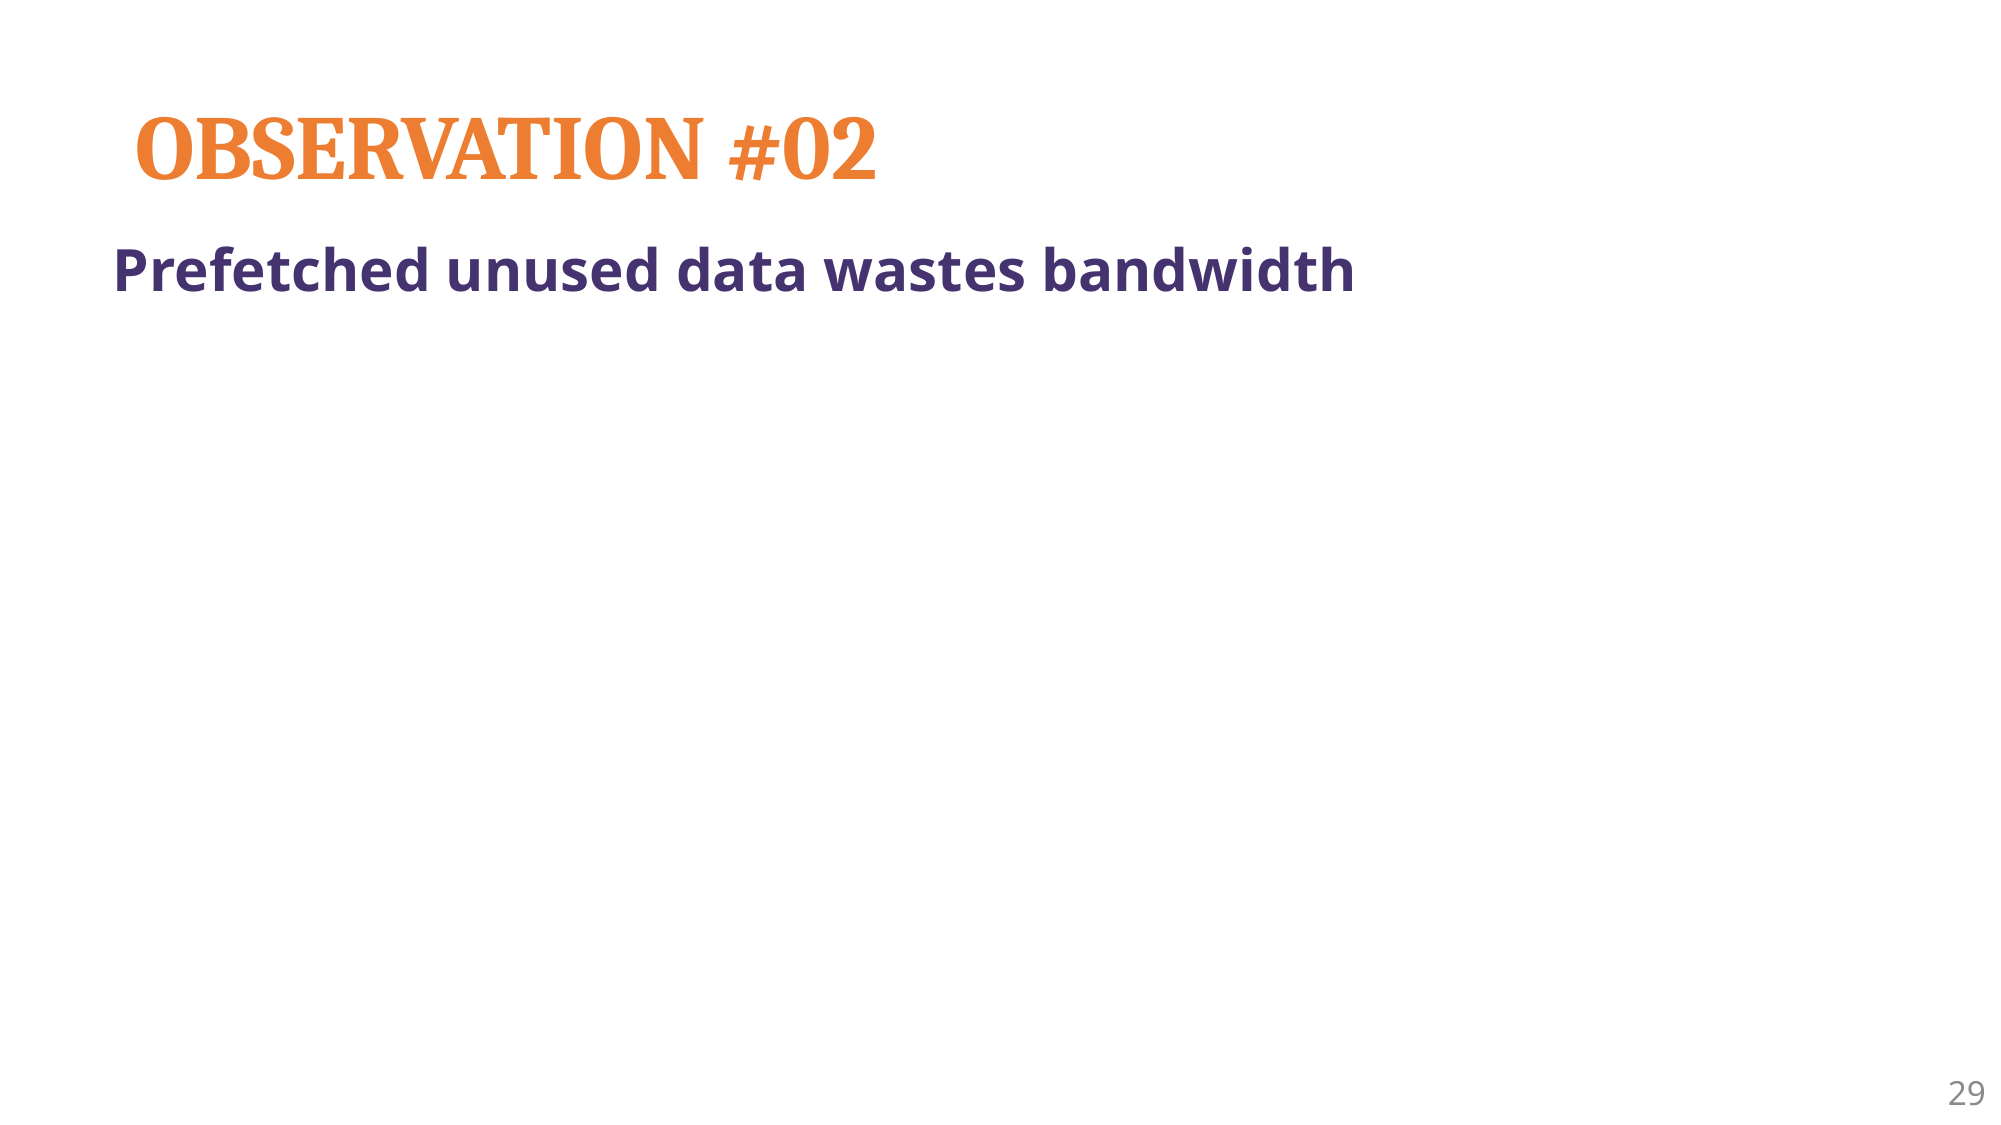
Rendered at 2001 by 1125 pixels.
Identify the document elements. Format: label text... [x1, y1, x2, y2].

slide_number 29 [1845, 1065, 2000, 1125]
title OBSERVATION #02 [120, 41, 1846, 233]
list Prefetched unused data wastes bandwidth [97, 233, 2000, 835]
